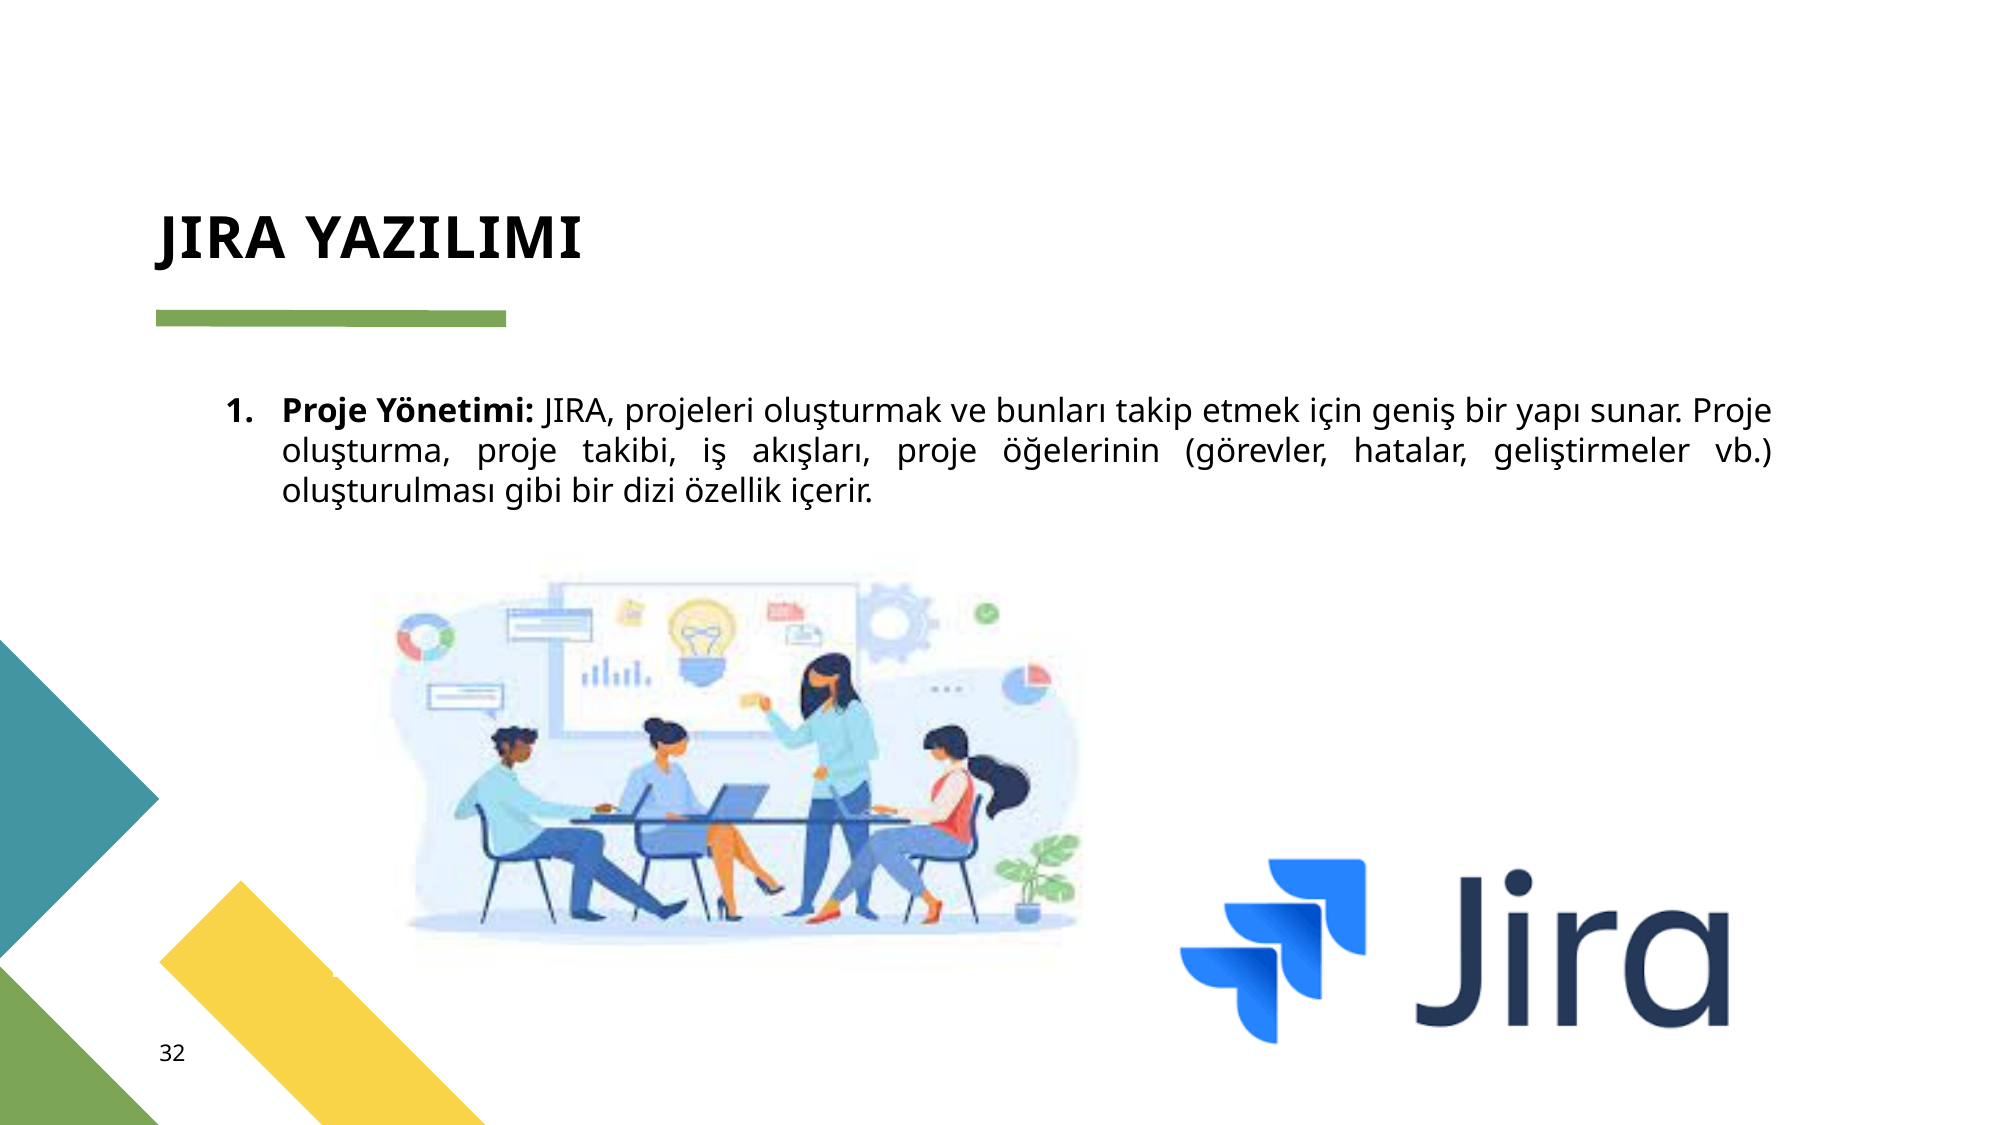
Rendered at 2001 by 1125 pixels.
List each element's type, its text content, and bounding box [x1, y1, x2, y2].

picture [333, 552, 1138, 978]
list Proje Yönetimi: JIRA, projeleri oluşturmak ve bunları takip etmek için geniş bir yapı sunar. Proje oluşturma, proje takibi, iş akışları, proje öğelerinin (görevler, hatalar, geliştirmeler vb.) oluşturulması gibi bir dizi özellik içerir. [225, 388, 1775, 736]
picture [1178, 840, 1740, 1059]
title JIRA YAZILIMI [159, 170, 1691, 272]
slide_number 32 [159, 1038, 246, 1080]
